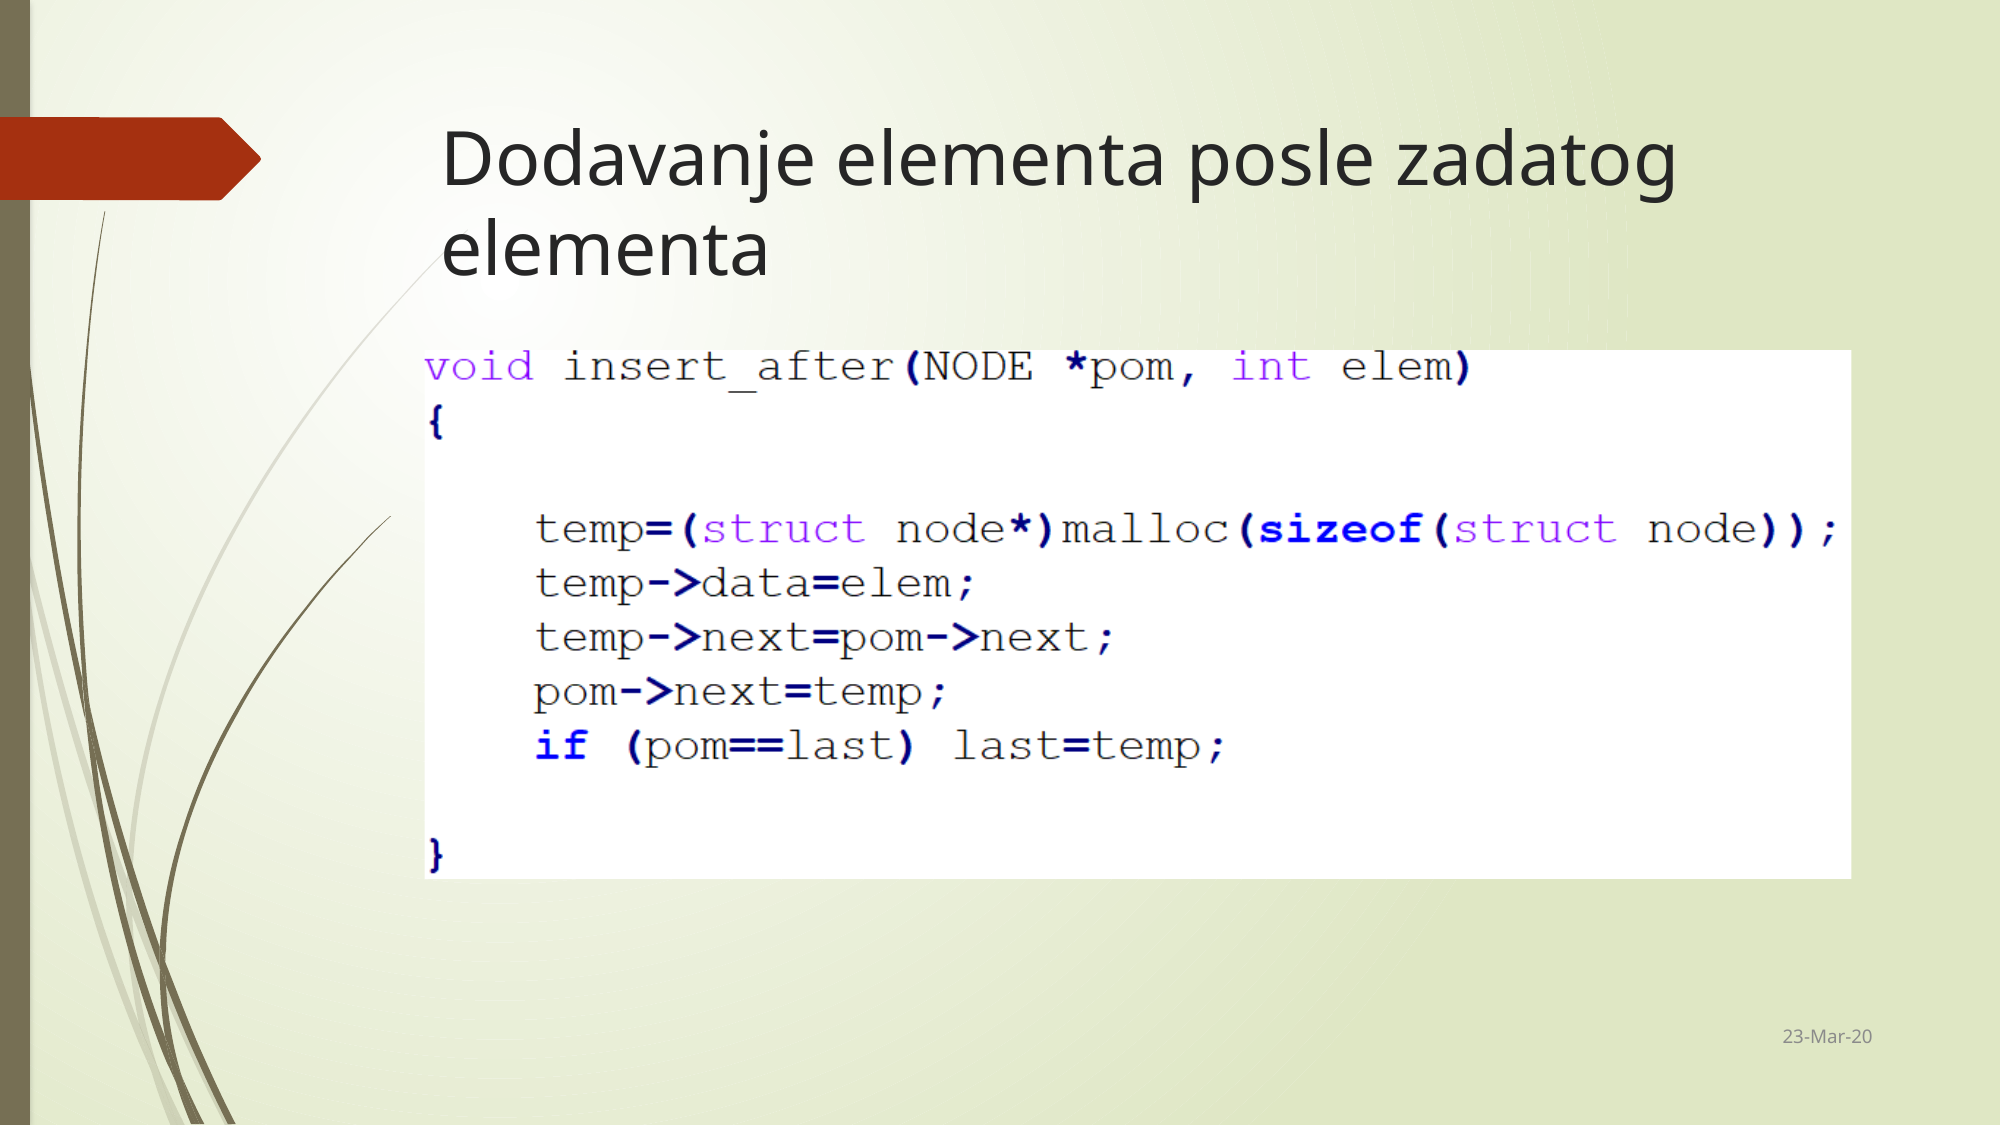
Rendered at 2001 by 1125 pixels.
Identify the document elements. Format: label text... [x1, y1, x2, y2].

picture [424, 349, 1852, 879]
slide_number 23-Mar-20 [1699, 1005, 1888, 1067]
title Dodavanje elementa posle zadatog elementa [425, 102, 1888, 313]
